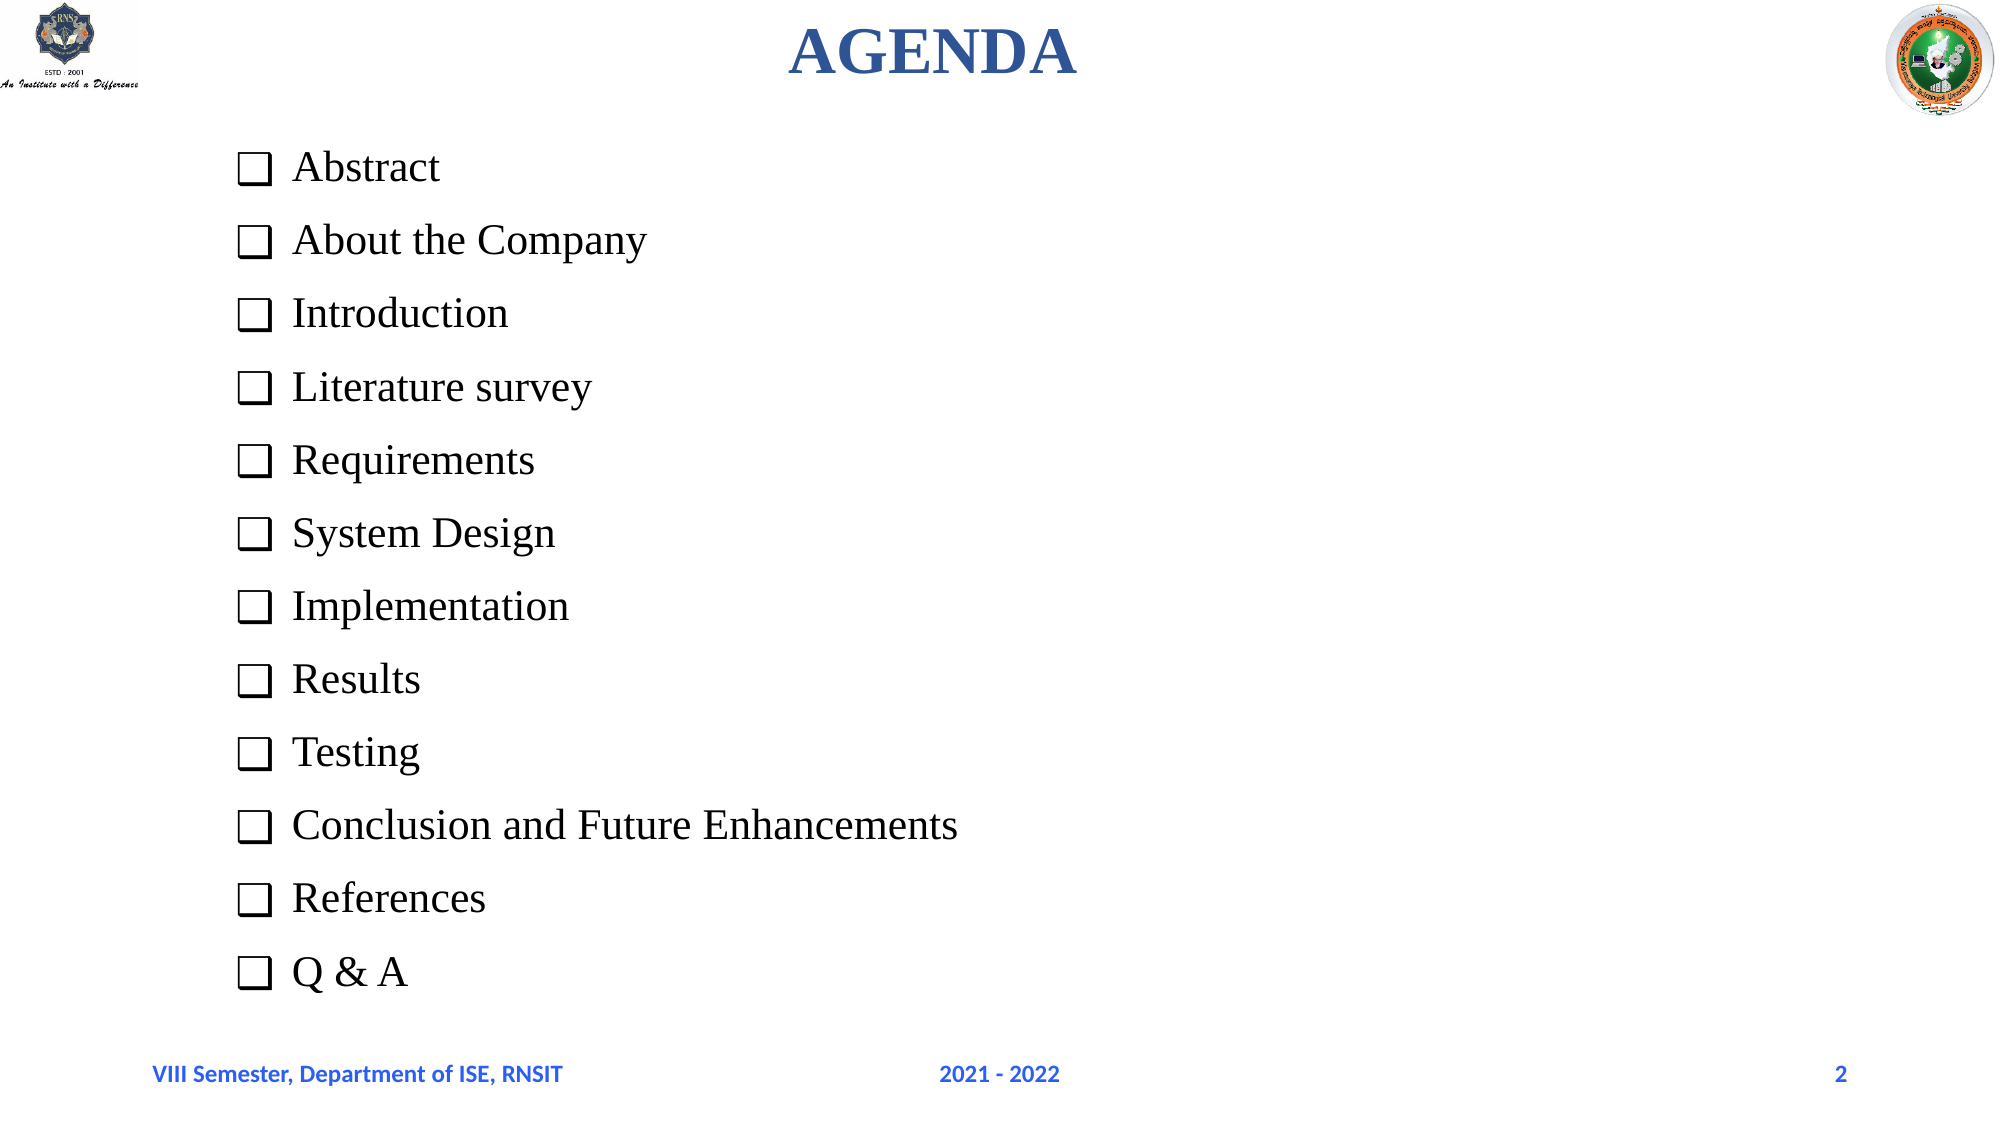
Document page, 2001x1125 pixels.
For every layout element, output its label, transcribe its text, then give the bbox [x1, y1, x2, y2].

slide_number VIII Semester, Department of ISE, RNSIT [137, 1042, 662, 1103]
slide_number 2 [1412, 1042, 1863, 1103]
picture [0, 0, 138, 90]
picture [1882, 2, 1997, 117]
list Abstract About the Company Introduction Literature survey Requirements System Design Implementation Results Testing Conclusion and Future Enhancements References Q & A [220, 125, 1647, 1014]
footer 2021 - 2022 [662, 1042, 1338, 1103]
title AGENDA [320, 8, 1546, 125]
